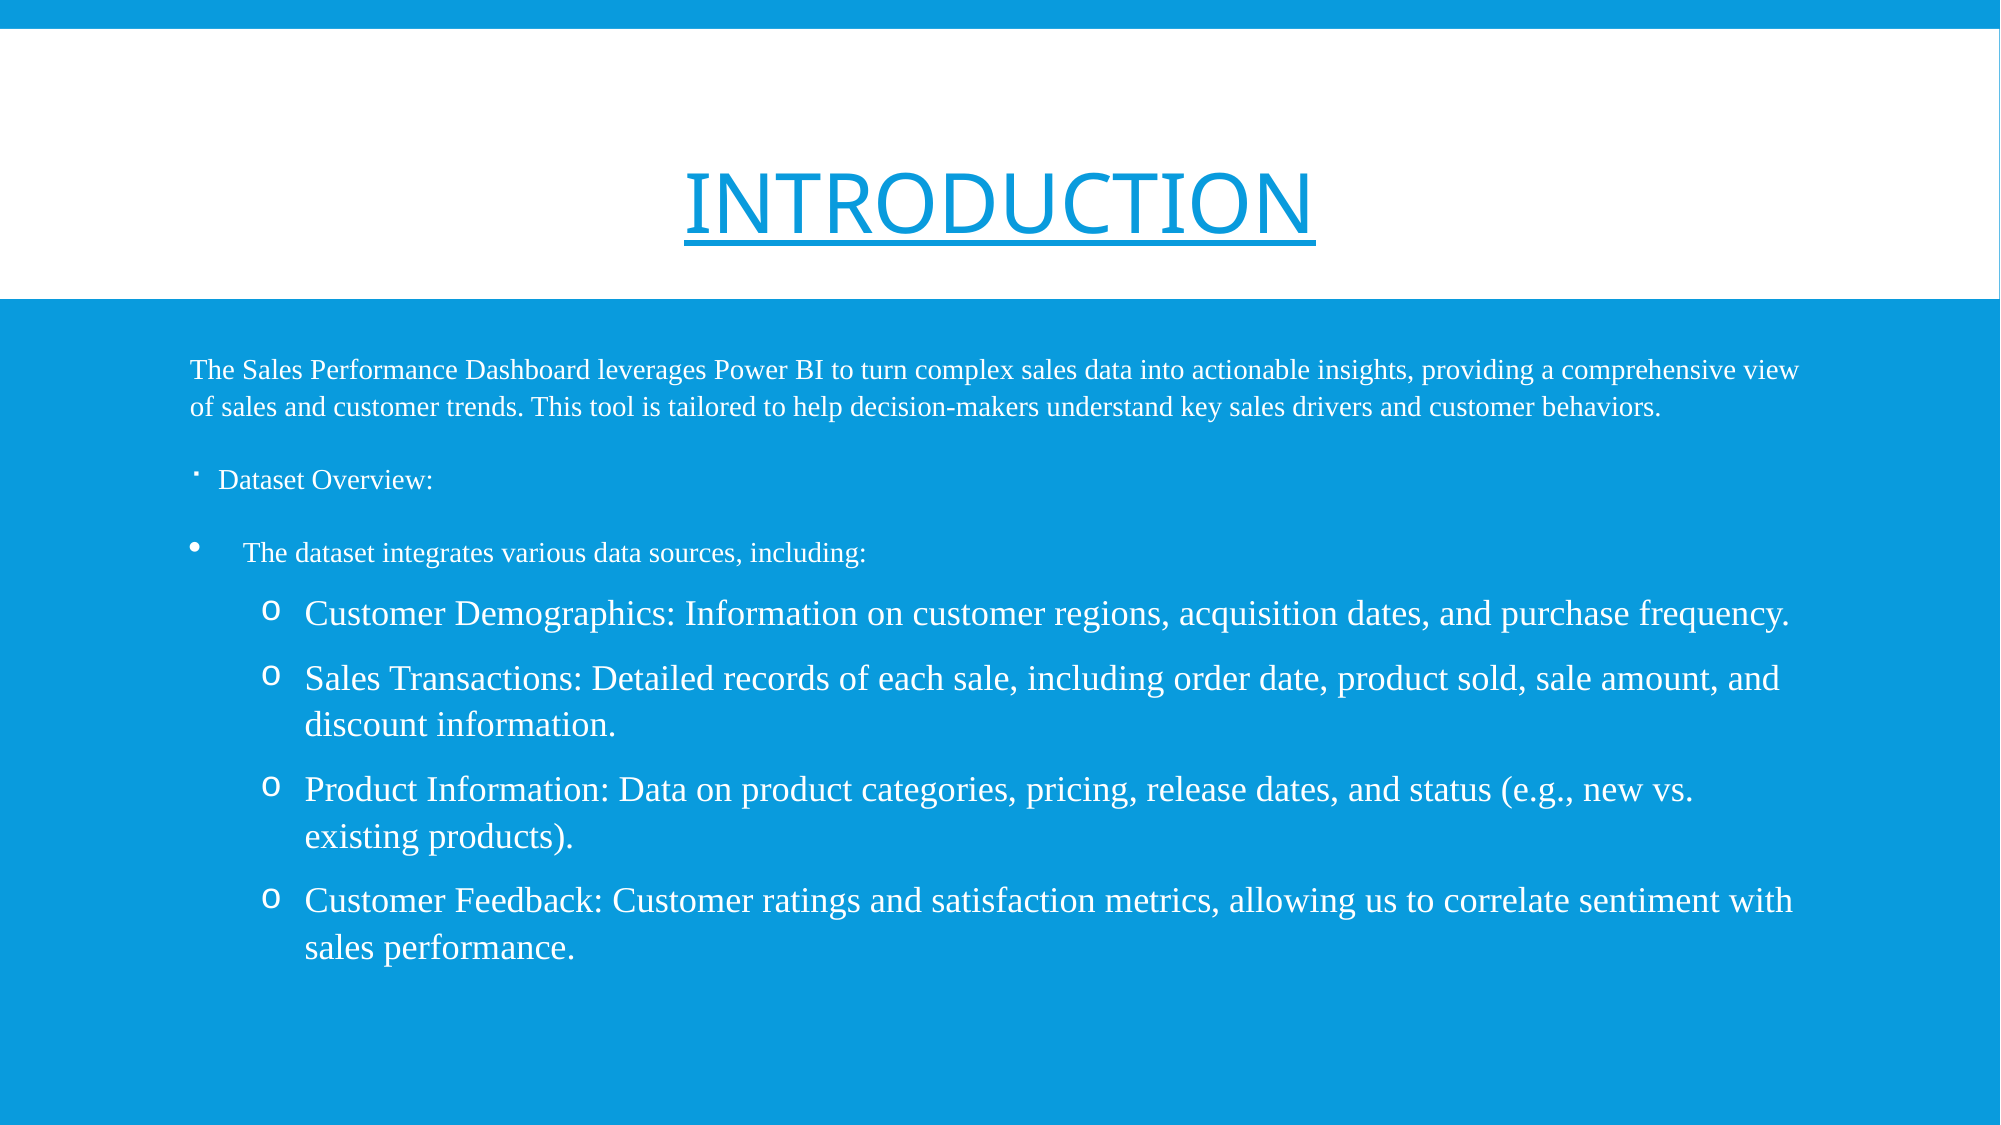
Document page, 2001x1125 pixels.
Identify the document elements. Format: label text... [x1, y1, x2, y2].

list The Sales Performance Dashboard leverages Power BI to turn complex sales data into actionable insights, providing a comprehensive view of sales and customer trends. This tool is tailored to help decision-makers understand key sales drivers and customer behaviors. Dataset Overview: The dataset integrates various data sources, including: Customer Demographics: Information on customer regions, acquisition dates, and purchase frequency. Sales Transactions: Detailed records of each sale, including order date, product sold, sale amount, and discount information. Product Information: Data on product categories, pricing, release dates, and status (e.g., new vs. existing products). Customer Feedback: Customer ratings and satisfaction metrics, allowing us to correlate sentiment with sales performance. [174, 340, 1825, 1039]
title INTRODUCTION [366, 111, 1634, 306]
